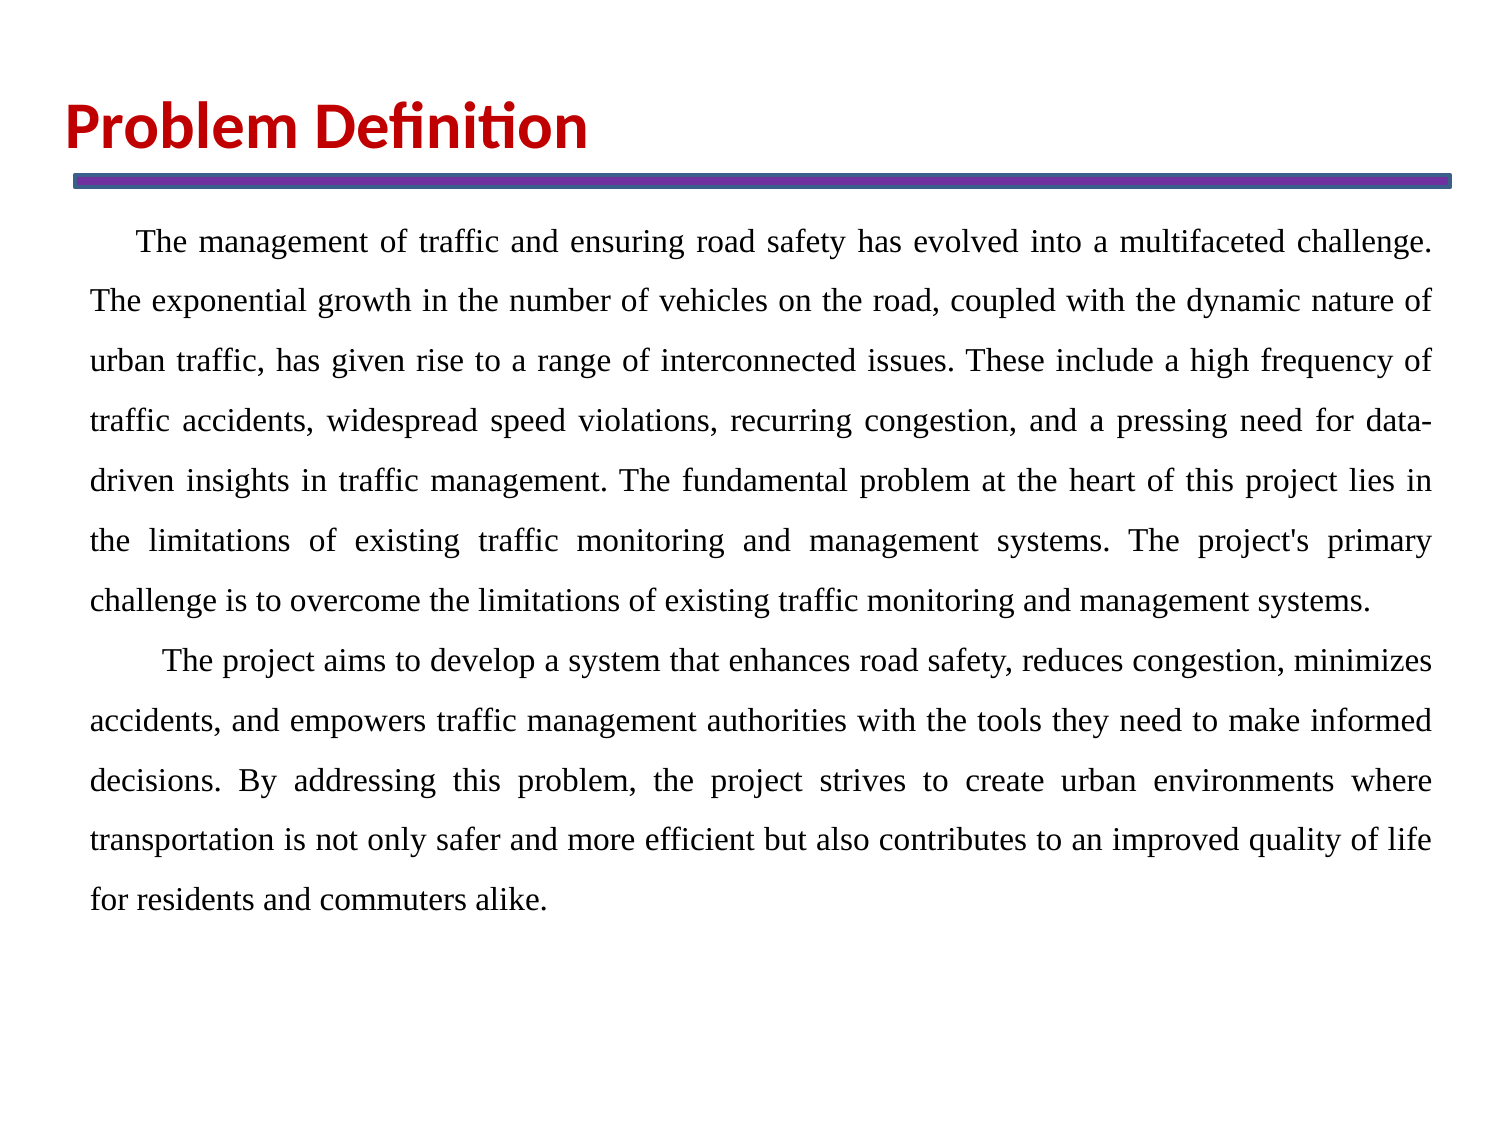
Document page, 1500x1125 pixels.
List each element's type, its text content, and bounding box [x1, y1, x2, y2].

text_box [75, 174, 1450, 188]
text_box Problem Definition [50, 74, 700, 170]
text_box The management of traffic and ensuring road safety has evolved into a multifaceted challenge. The exponential growth in the number of vehicles on the road, coupled with the dynamic nature of urban traffic, has given rise to a range of interconnected issues. These include a high frequency of traffic accidents, widespread speed violations, recurring congestion, and a pressing need for data-driven insights in traffic management. The fundamental problem at the heart of this project lies in the limitations of existing traffic monitoring and management systems. The project's primary challenge is to overcome the limitations of existing traffic monitoring and management systems. The project aims to develop a system that enhances road safety, reduces congestion, minimizes accidents, and empowers traffic management authorities with the tools they need to make informed decisions. By addressing this problem, the project strives to create urban environments where transportation is not only safer and more efficient but also contributes to an improved quality of life for residents and commuters alike. [75, 191, 1450, 925]
